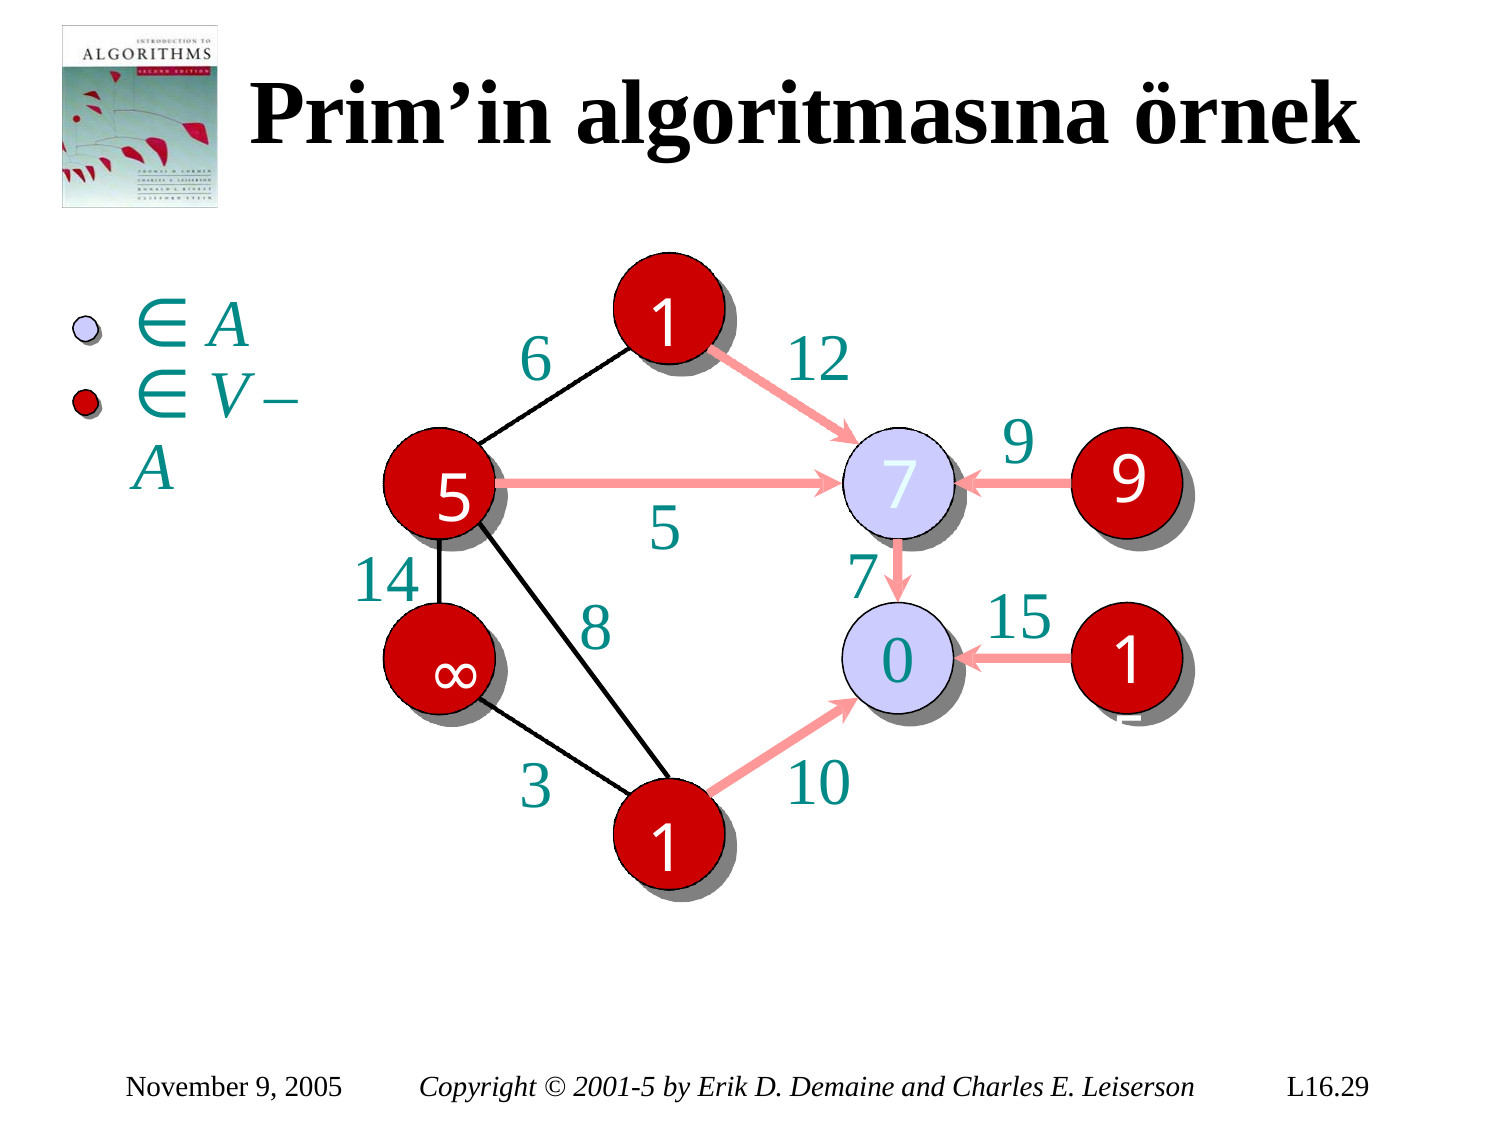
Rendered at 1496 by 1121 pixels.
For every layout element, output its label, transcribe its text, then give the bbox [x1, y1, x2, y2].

text_box [382, 251, 968, 903]
text_box [1071, 602, 1183, 714]
text_box [1094, 627, 1196, 727]
text_box [80, 322, 103, 346]
text_box 10 [645, 805, 717, 886]
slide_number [123, 1067, 346, 1104]
text_box 12 5 [645, 279, 717, 486]
footer Copyright © 2001-5 by Erik D. Demaine and Charles E. Leiserson [416, 1067, 1204, 1104]
text_box 0 [879, 616, 930, 711]
text_box 7 [844, 532, 882, 614]
picture [62, 164, 218, 208]
text_box [1071, 427, 1183, 539]
text_box 12 [782, 313, 854, 396]
text_box [495, 469, 843, 498]
text_box 14 [350, 535, 422, 617]
text_box [72, 389, 99, 416]
text_box 5 [433, 454, 471, 536]
text_box [953, 644, 1072, 673]
text_box 6 [517, 313, 555, 396]
text_box 10 [782, 737, 854, 820]
text_box [865, 659, 967, 727]
title Prim’in algoritmasına örnek [28, 51, 1468, 164]
text_box [953, 469, 1072, 498]
slide_number L16.29 [1284, 1067, 1375, 1104]
text_box 9 [1108, 435, 1161, 517]
text_box [705, 697, 859, 799]
text_box ∞ [426, 629, 478, 711]
text_box 3 [517, 740, 555, 823]
text_box ∈ A ∈ V – A [130, 279, 348, 433]
text_box [72, 316, 99, 342]
text_box 15 [983, 572, 1055, 653]
text_box [883, 539, 912, 603]
text_box 15 [1108, 617, 1161, 698]
text_box 9 [1000, 397, 1039, 479]
text_box 7 [879, 442, 917, 524]
picture [62, 25, 218, 51]
text_box [1094, 452, 1196, 552]
text_box 8 [577, 582, 616, 665]
text_box [944, 626, 964, 657]
text_box [842, 602, 954, 711]
text_box [79, 395, 103, 420]
